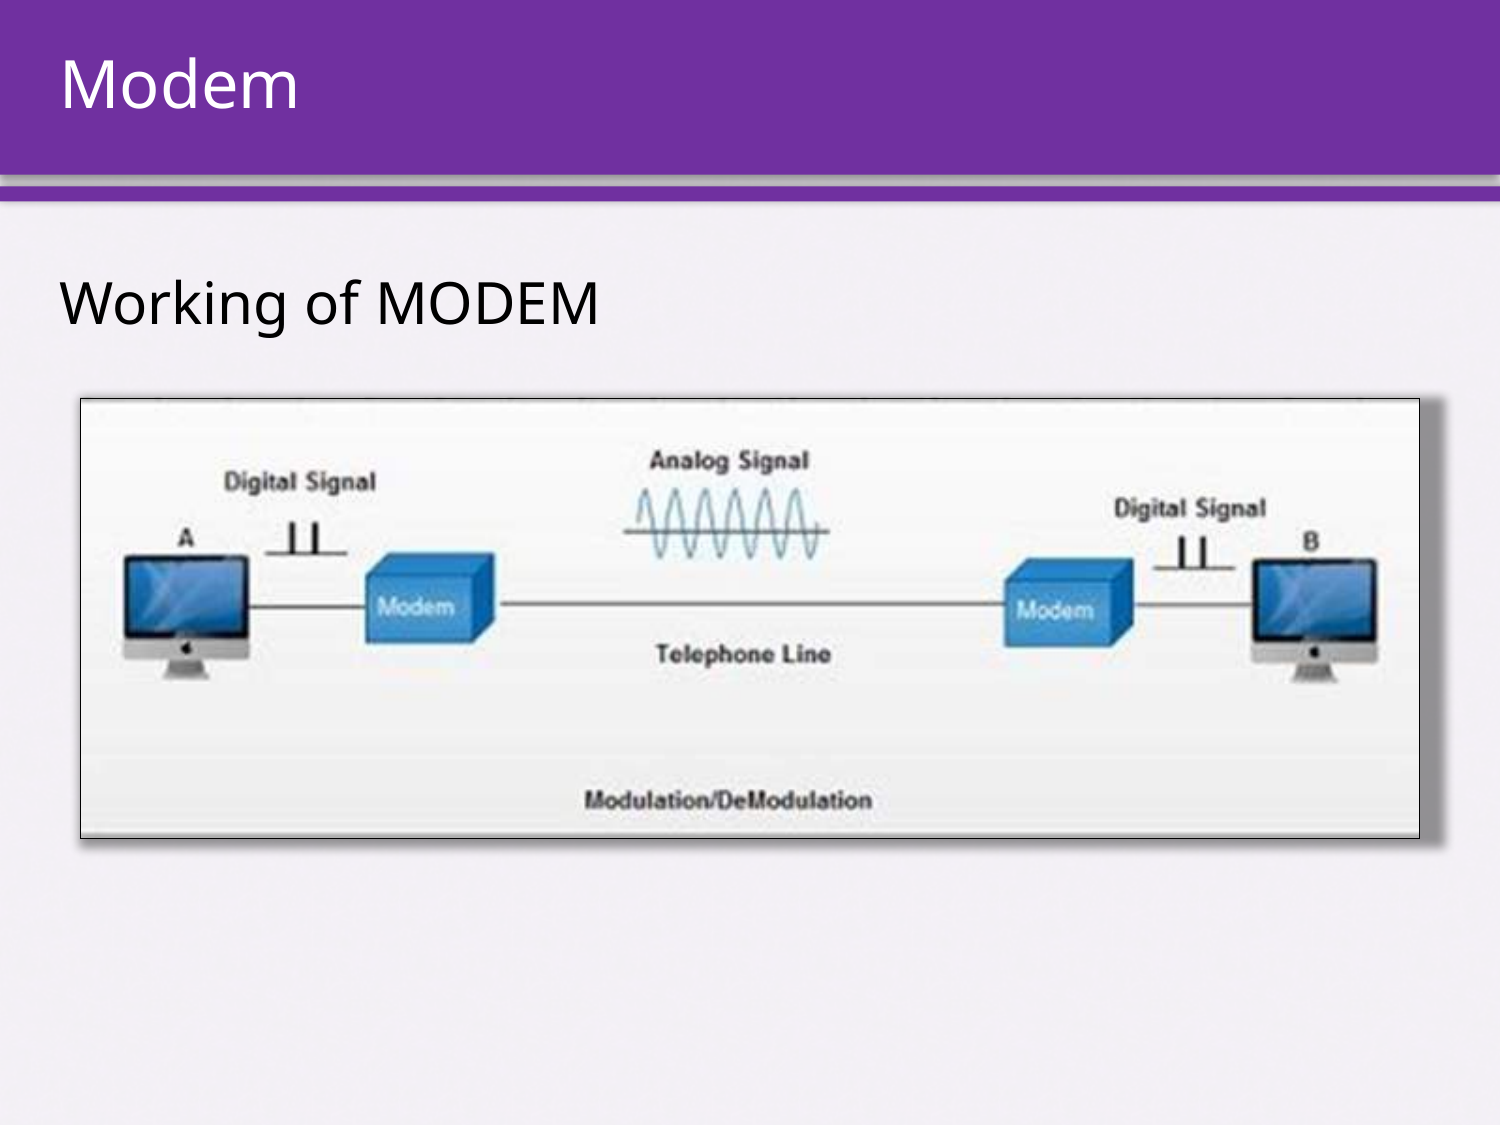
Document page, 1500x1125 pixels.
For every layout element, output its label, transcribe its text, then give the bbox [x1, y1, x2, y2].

title Modem [44, 0, 1464, 175]
list Working of MODEM [44, 223, 1464, 398]
picture [80, 397, 1420, 839]
